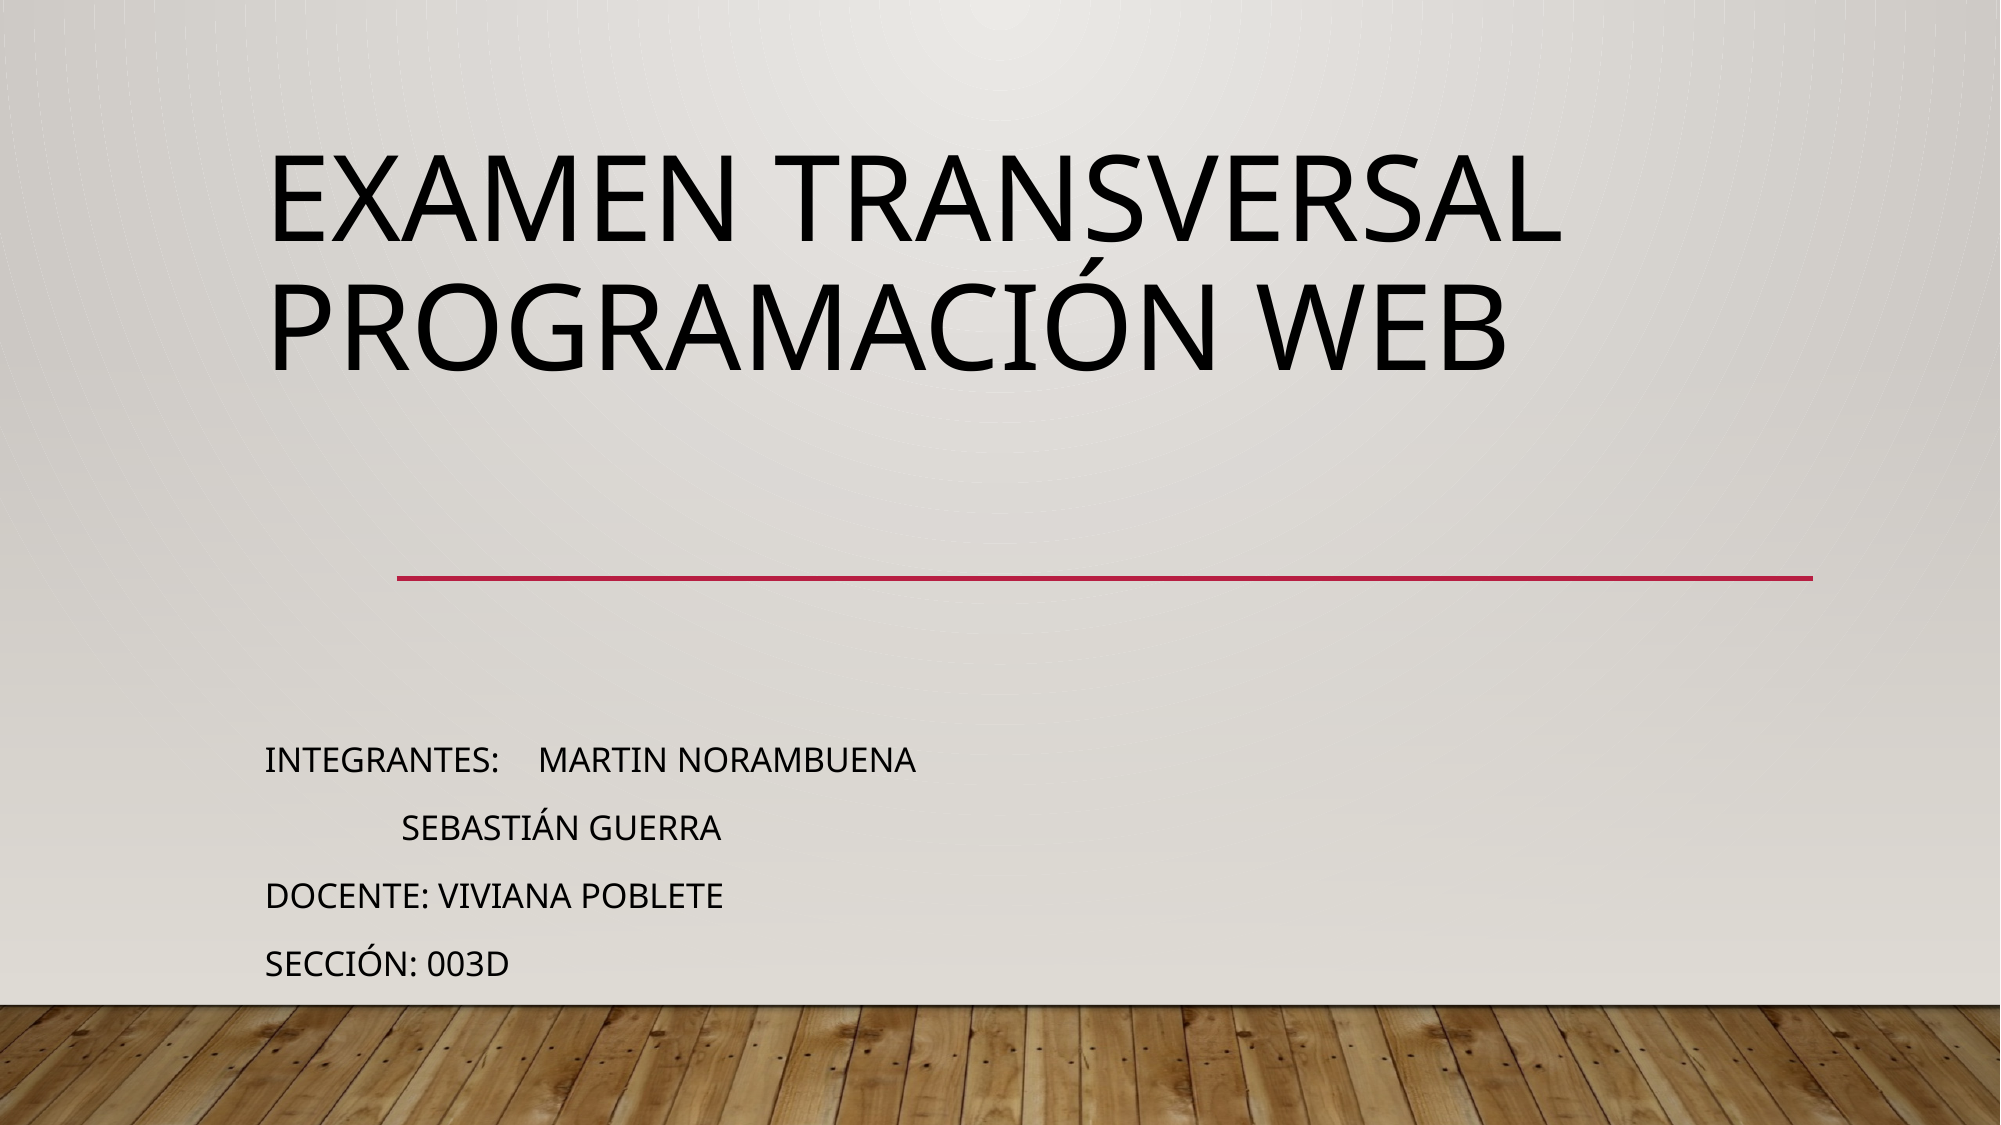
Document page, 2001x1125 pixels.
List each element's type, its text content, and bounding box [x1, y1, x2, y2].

title Examen Transversal Programación Web [249, 125, 1750, 397]
subtitle Integrantes: Martin Norambuena Sebastián Guerra Docente: Viviana Poblete Sección: 003D [249, 715, 1750, 1000]
picture [0, 1005, 2000, 1125]
